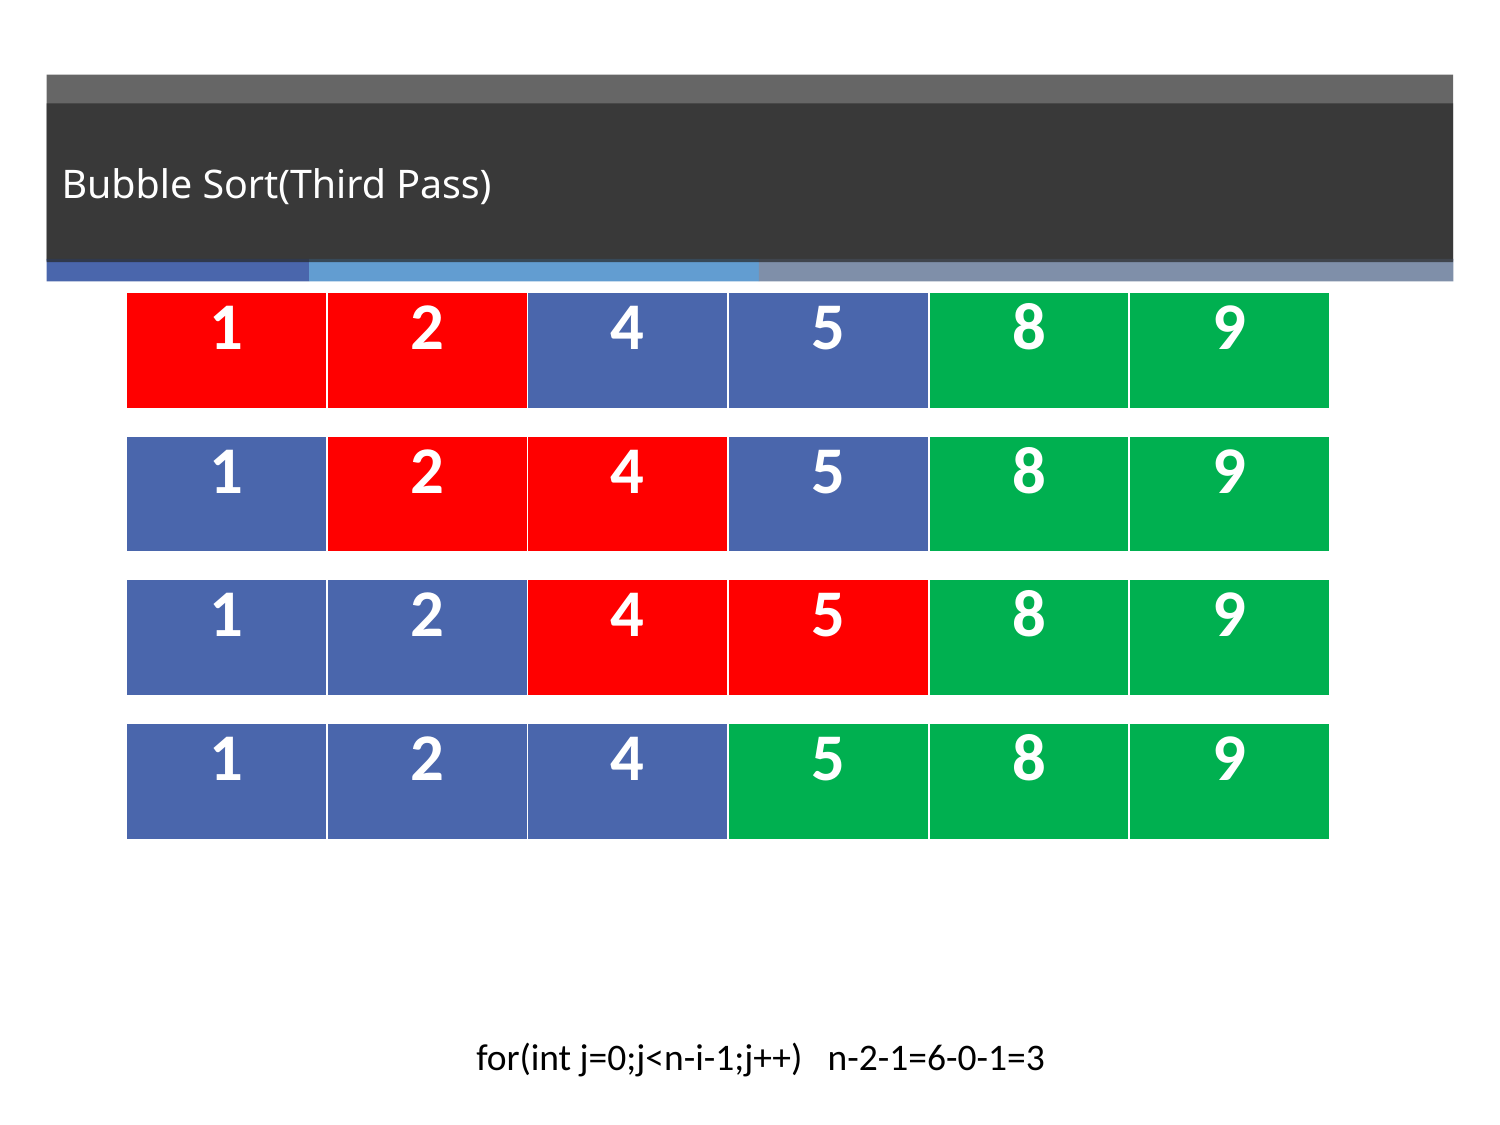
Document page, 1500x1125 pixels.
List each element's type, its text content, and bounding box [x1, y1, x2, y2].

table_header 1 [127, 437, 326, 551]
table_header 5 [729, 724, 928, 839]
title Bubble Sort(Third Pass) [46, 103, 1454, 263]
table_header 8 [930, 437, 1128, 551]
table_header 9 [1130, 724, 1329, 839]
table_header 2 [328, 580, 527, 695]
table_header 4 [528, 437, 727, 551]
table_header 2 [328, 437, 527, 551]
table_header 1 [127, 724, 326, 839]
table_header 9 [1130, 437, 1329, 551]
table_header 8 [930, 293, 1128, 408]
table_header 5 [729, 437, 928, 551]
table_header 8 [930, 580, 1128, 695]
text_box for(int j=0;j<n-i-1;j++) n-2-1=6-0-1=3 [461, 1025, 1212, 1086]
table_header 4 [528, 580, 727, 695]
table_header 4 [528, 724, 727, 839]
table_header 8 [930, 724, 1128, 839]
table_header 9 [1130, 580, 1329, 695]
table_header 1 [127, 293, 326, 408]
table_header 5 [729, 293, 928, 408]
table_header 9 [1130, 293, 1329, 408]
table_header 4 [528, 293, 727, 408]
table_header 5 [729, 580, 928, 695]
table_header 2 [328, 724, 527, 839]
table_header 2 [328, 293, 527, 408]
table_header 1 [127, 580, 326, 695]
